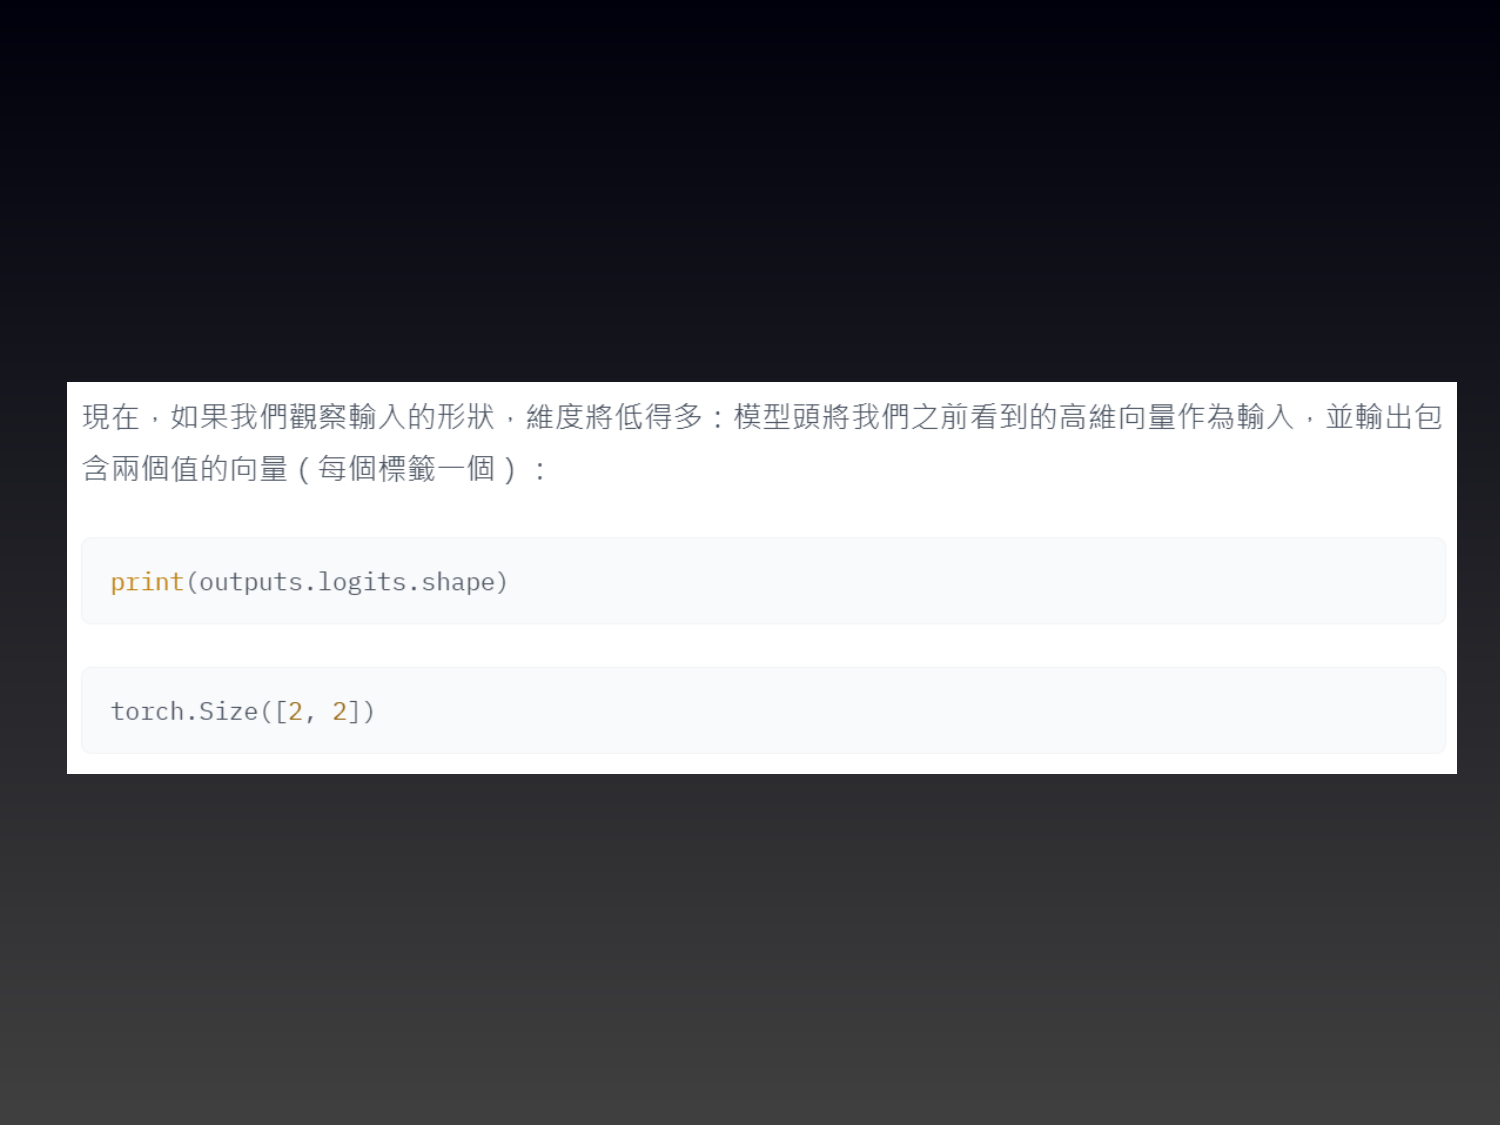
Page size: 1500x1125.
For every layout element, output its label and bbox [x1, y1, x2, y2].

picture [66, 382, 1457, 774]
